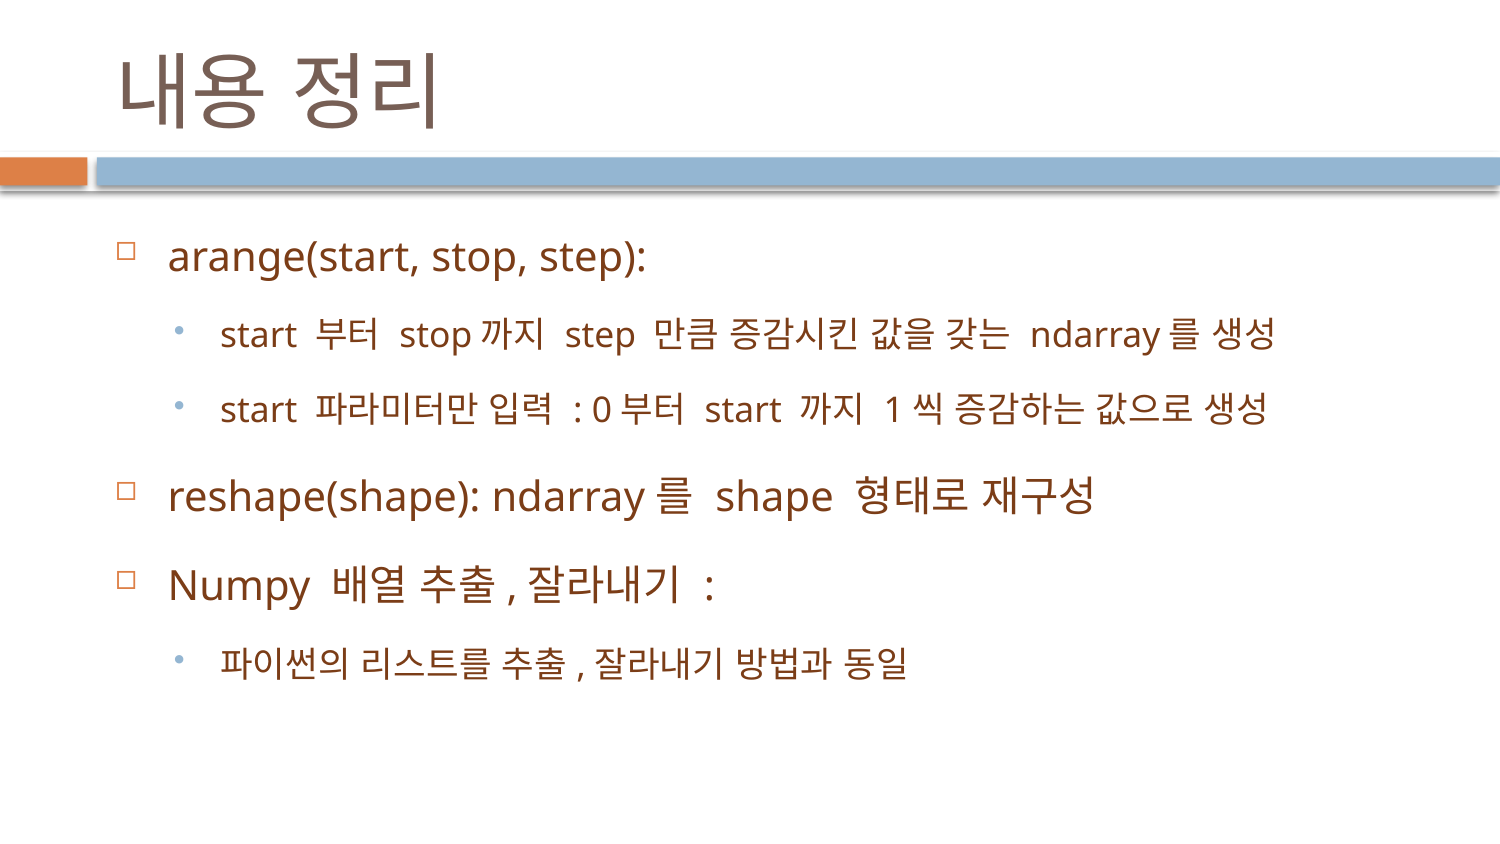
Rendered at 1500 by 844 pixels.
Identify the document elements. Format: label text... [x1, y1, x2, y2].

title 내용 정리 [100, 28, 1438, 150]
list arange(start, stop, step): start 부터 stop까지 step 만큼 증감시킨 값을 갖는 ndarray를 생성 start 파라미터만 입력 : 0부터 start 까지 1씩 증감하는 값으로 생성 reshape(shape): ndarray를 shape 형태로 재구성 Numpy 배열 추출,잘라내기 : 파이썬의 리스트를 추출,잘라내기 방법과 동일 [100, 196, 1438, 750]
